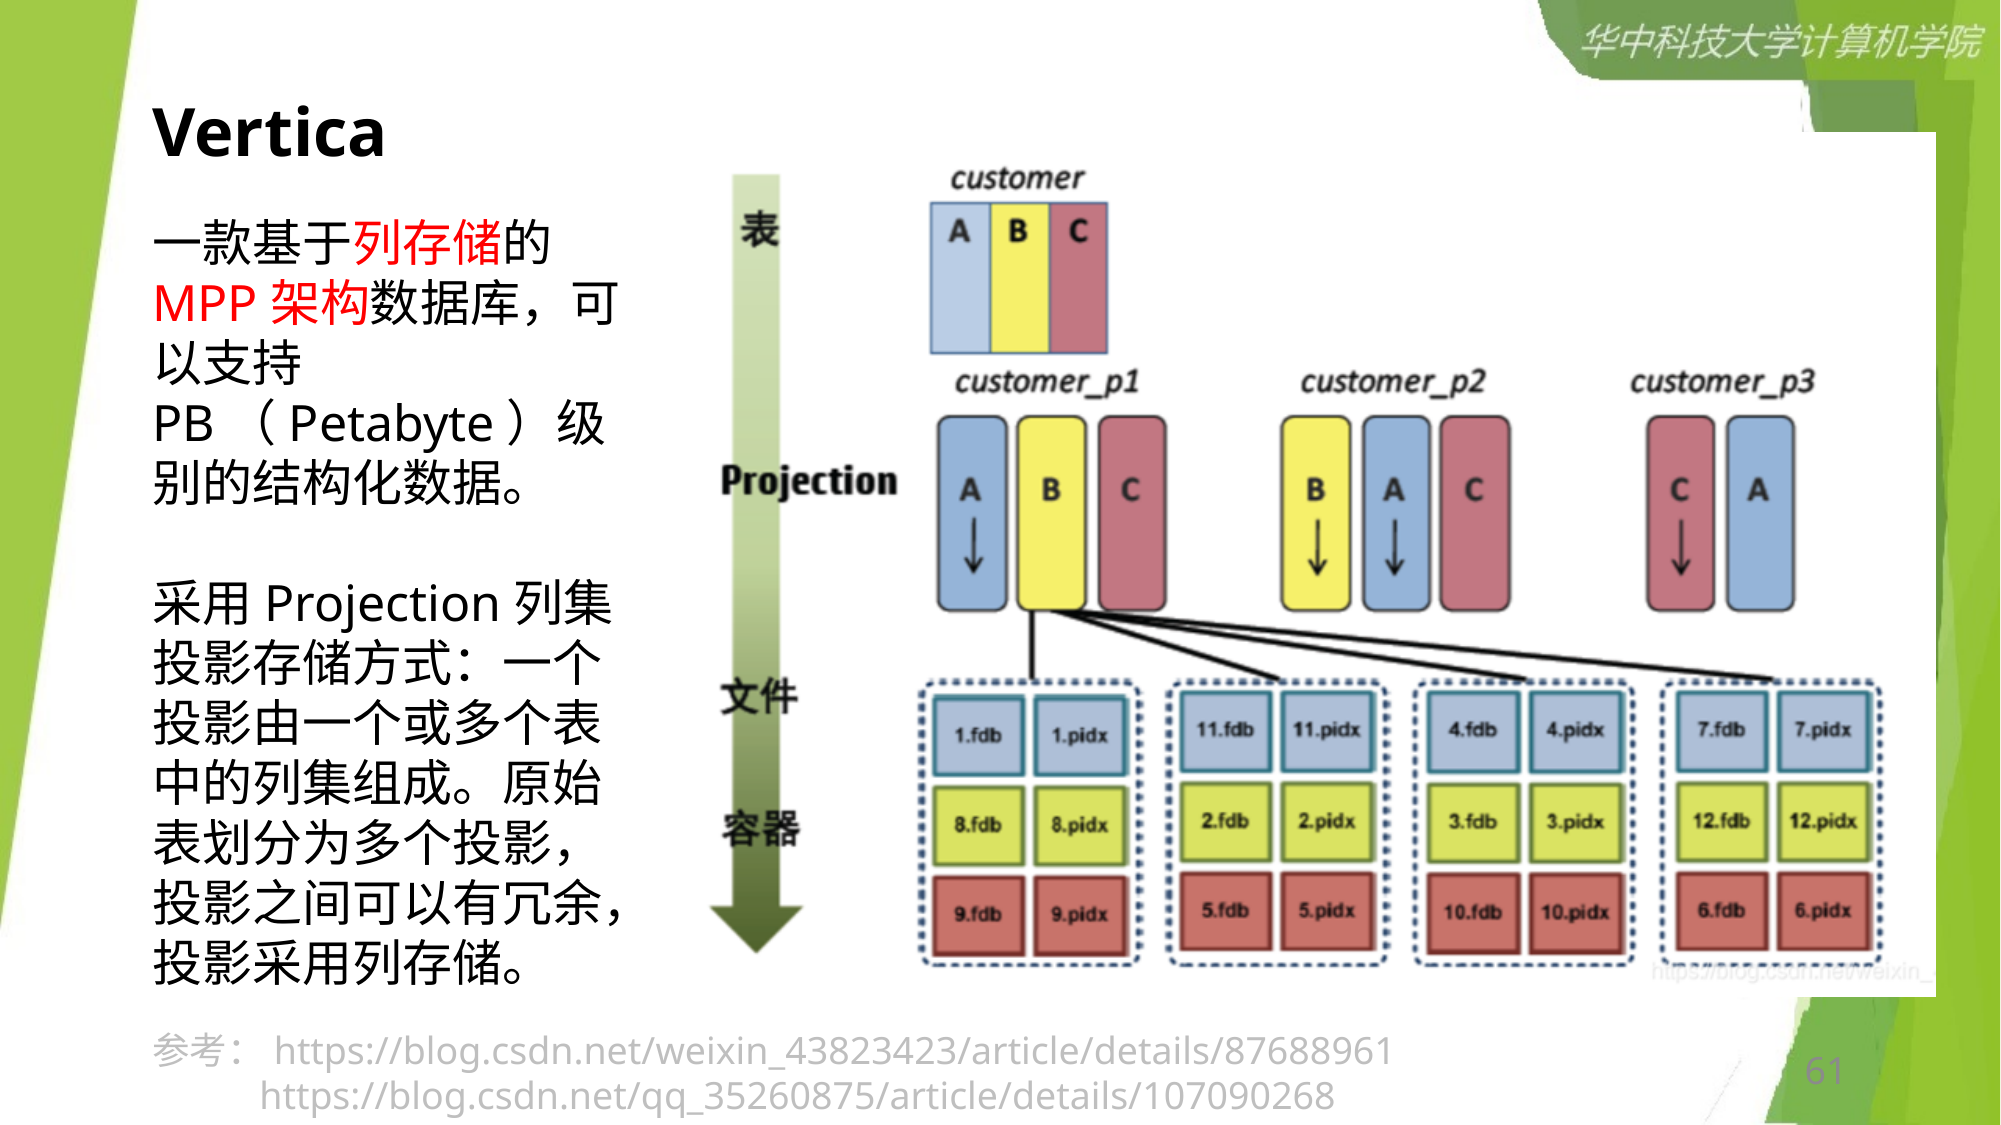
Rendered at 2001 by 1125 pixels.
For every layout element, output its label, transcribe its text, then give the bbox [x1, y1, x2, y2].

slide_number 61 [1413, 1042, 1863, 1103]
title Vertica [137, 59, 1863, 204]
text_box 参考：https://blog.csdn.net/weixin_43823423/article/details/87688961 https://blog.csdn.net/qq_35260875/article/details/107090268 [137, 1019, 1413, 1125]
text_box 一款基于列存储的MPP架构数据库，可以支持PB（Petabyte）级别的结构化数据。 采用Projection列集投影存储方式：一个投影由一个或多个表中的列集组成。原始表划分为多个投影，投影之间可以有冗余，投影采用列存储。 [137, 204, 660, 1000]
picture [0, 0, 2001, 1125]
